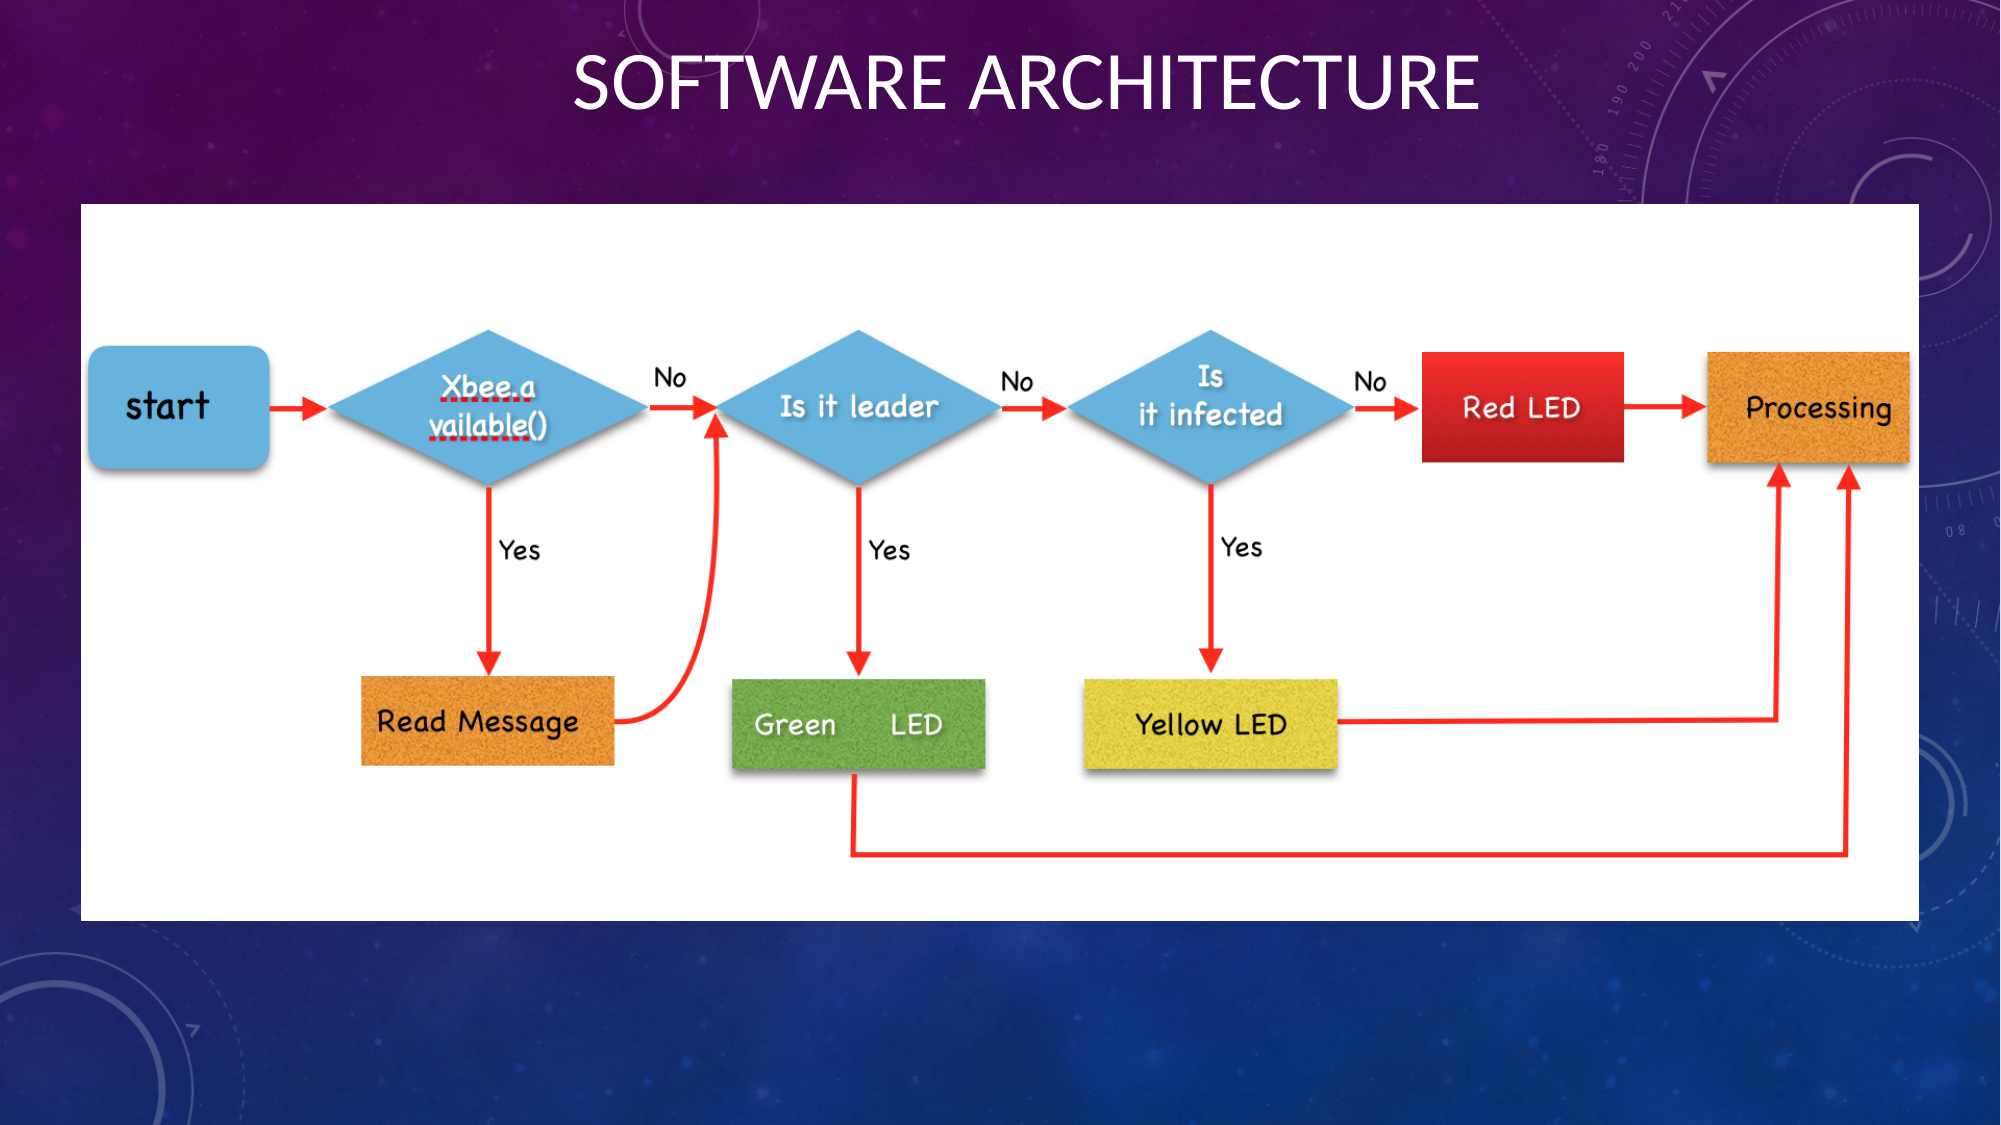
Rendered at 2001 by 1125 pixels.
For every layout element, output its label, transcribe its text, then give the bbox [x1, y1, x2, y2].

title Software architecture [197, 0, 1859, 196]
picture [0, 0, 2001, 1125]
